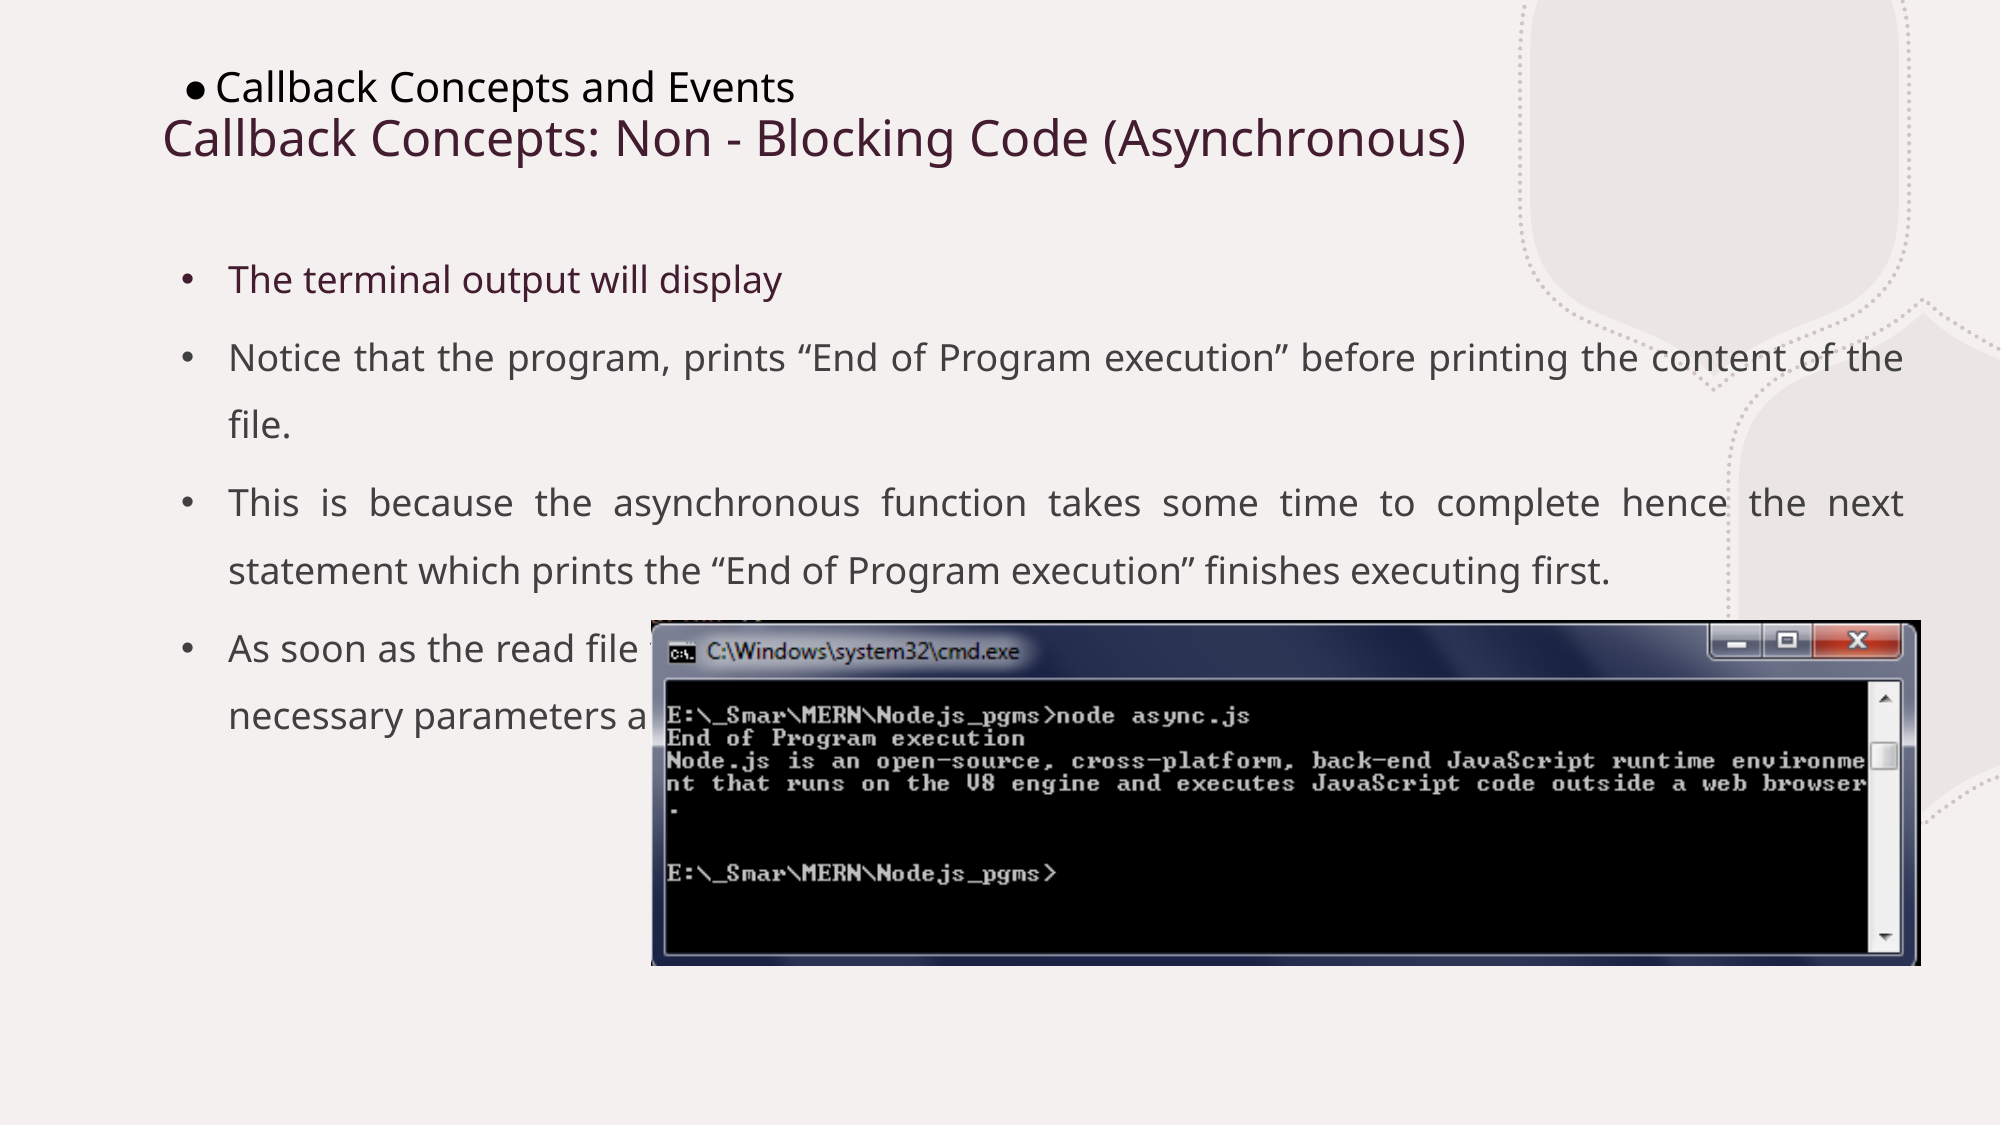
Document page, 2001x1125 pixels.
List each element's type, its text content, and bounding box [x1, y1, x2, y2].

list The terminal output will display Notice that the program, prints “End of Program execution” before printing the content of the file. This is because the asynchronous function takes some time to complete hence the next statement which prints the “End of Program execution” finishes executing first. As soon as the read file function finishes reading the file, the callback function is called and the necessary parameters are passed to it. [158, 225, 1921, 961]
list Callback Concepts and Events [161, 48, 1953, 110]
picture [651, 620, 1921, 966]
title Callback Concepts: Non - Blocking Code (Asynchronous) [162, 105, 1954, 169]
